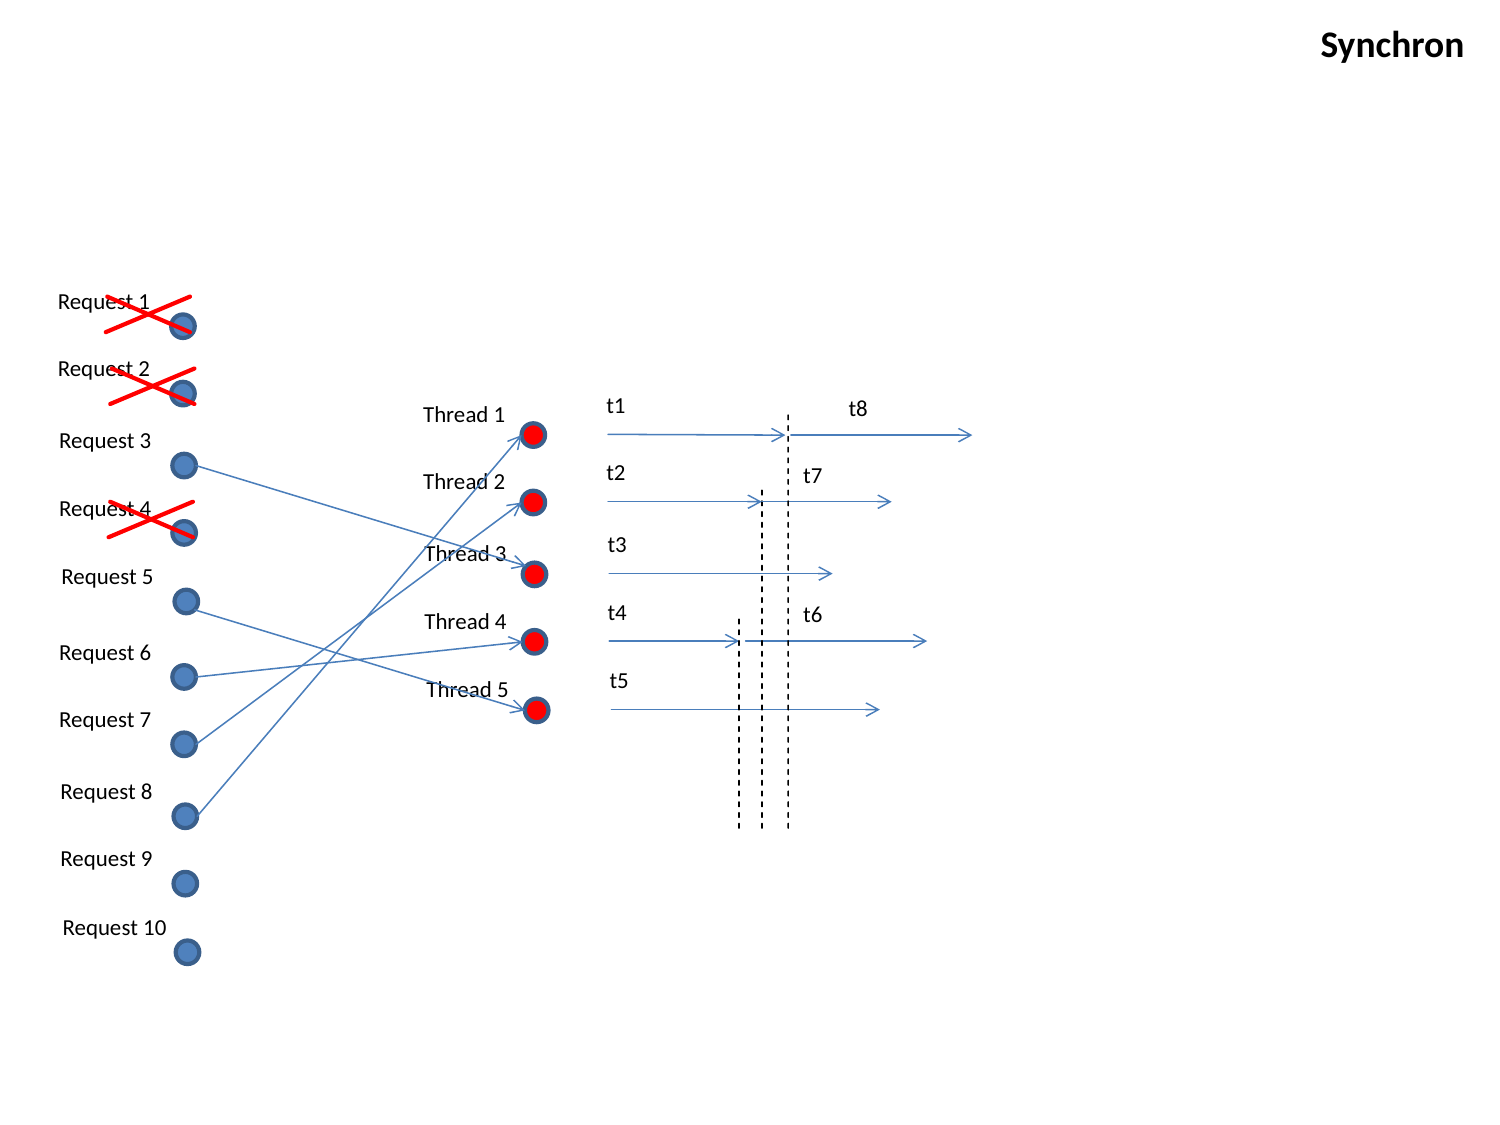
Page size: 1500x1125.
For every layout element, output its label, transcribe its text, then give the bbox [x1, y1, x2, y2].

text_box [171, 869, 200, 898]
text_box Request 3 [44, 418, 167, 461]
text_box Request 9 [45, 836, 168, 879]
text_box [530, 627, 549, 656]
text_box [521, 421, 548, 449]
text_box t3 [592, 522, 642, 565]
text_box Request 2 [43, 346, 166, 389]
text_box Thread 1 [408, 392, 521, 433]
text_box t5 [594, 658, 645, 701]
text_box t4 [592, 589, 642, 633]
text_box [109, 368, 195, 405]
text_box [170, 663, 188, 691]
text_box t6 [793, 591, 838, 635]
text_box t2 [591, 450, 641, 493]
text_box Request 5 [46, 554, 169, 597]
text_box Request 7 [44, 697, 167, 740]
text_box [529, 560, 549, 589]
text_box [172, 587, 189, 616]
text_box [170, 730, 191, 759]
text_box t1 [591, 383, 641, 426]
text_box Request 1 [43, 278, 166, 322]
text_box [196, 434, 522, 817]
text_box t8 [833, 385, 883, 429]
text_box [173, 938, 202, 967]
text_box Request 4 [44, 485, 167, 528]
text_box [108, 501, 191, 538]
text_box [532, 488, 548, 517]
text_box [529, 696, 551, 725]
text_box Request 10 [47, 904, 182, 948]
text_box [170, 451, 191, 480]
text_box Request 8 [45, 768, 168, 812]
text_box Synchron [1305, 12, 1480, 73]
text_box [105, 296, 191, 333]
text_box t7 [793, 453, 838, 496]
text_box Request 6 [44, 629, 167, 672]
text_box [171, 802, 198, 831]
